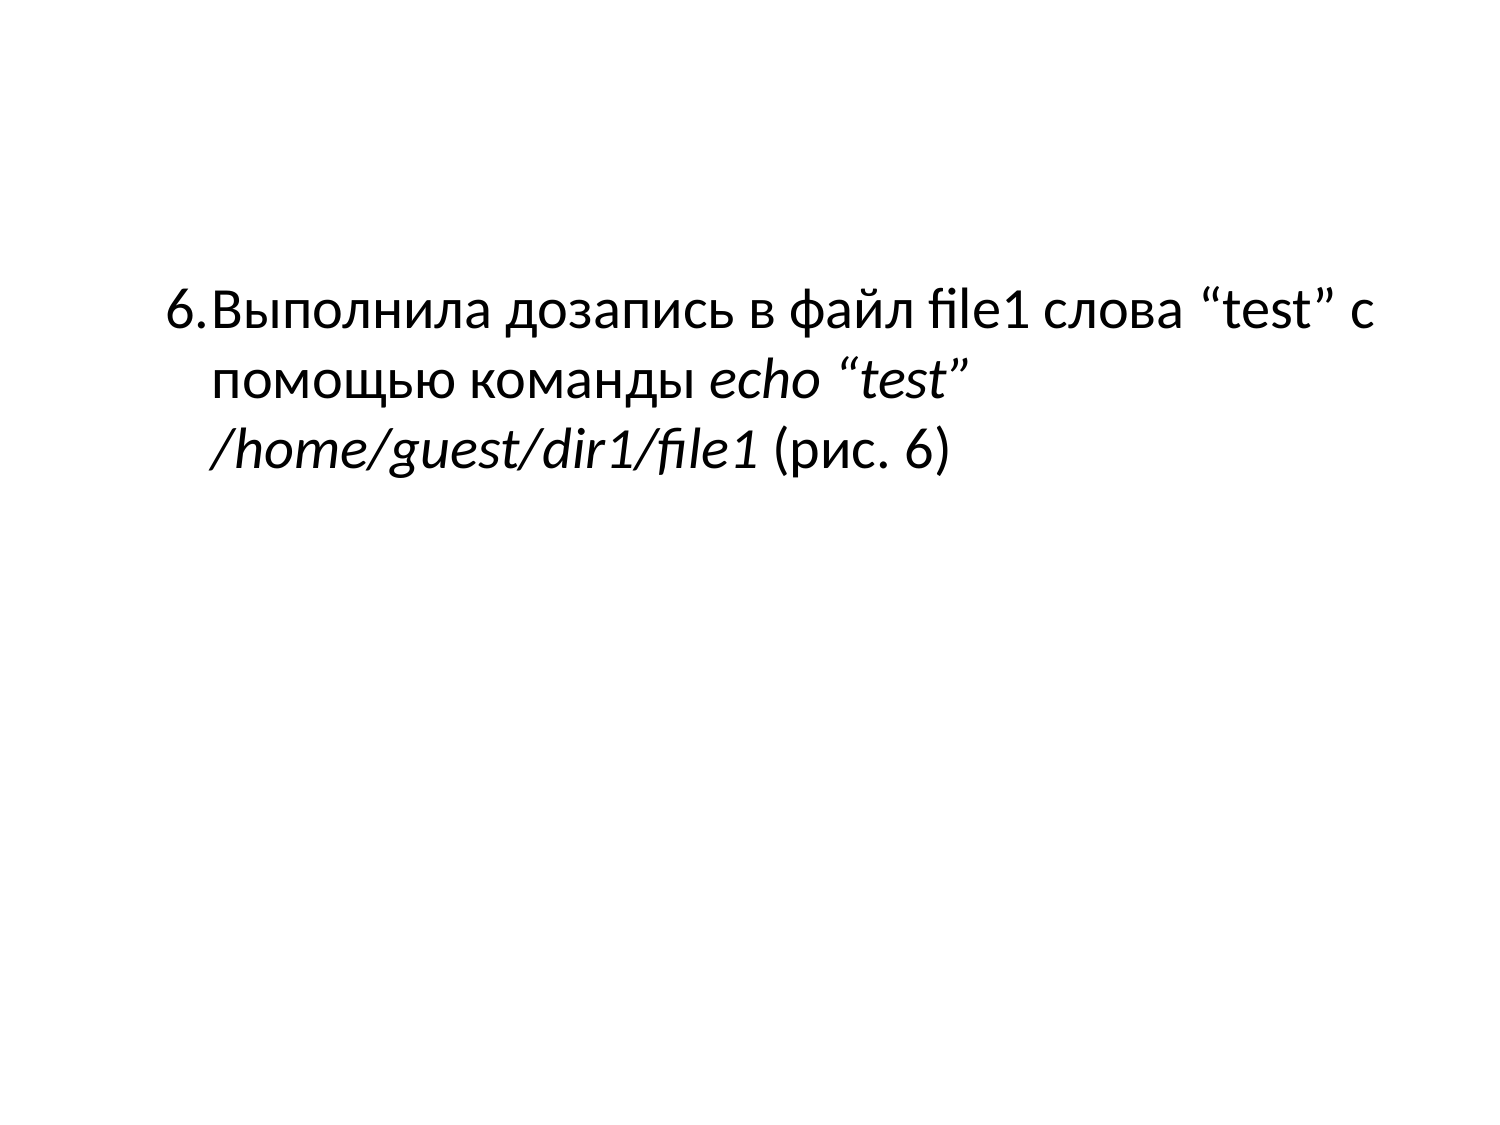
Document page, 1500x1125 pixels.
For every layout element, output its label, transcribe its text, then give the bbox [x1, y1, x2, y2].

list Выполнила дозапись в файл file1 слова “test” с помощью команды echo “test” /home/guest/dir1/file1 (рис. 6) [75, 262, 1425, 1005]
